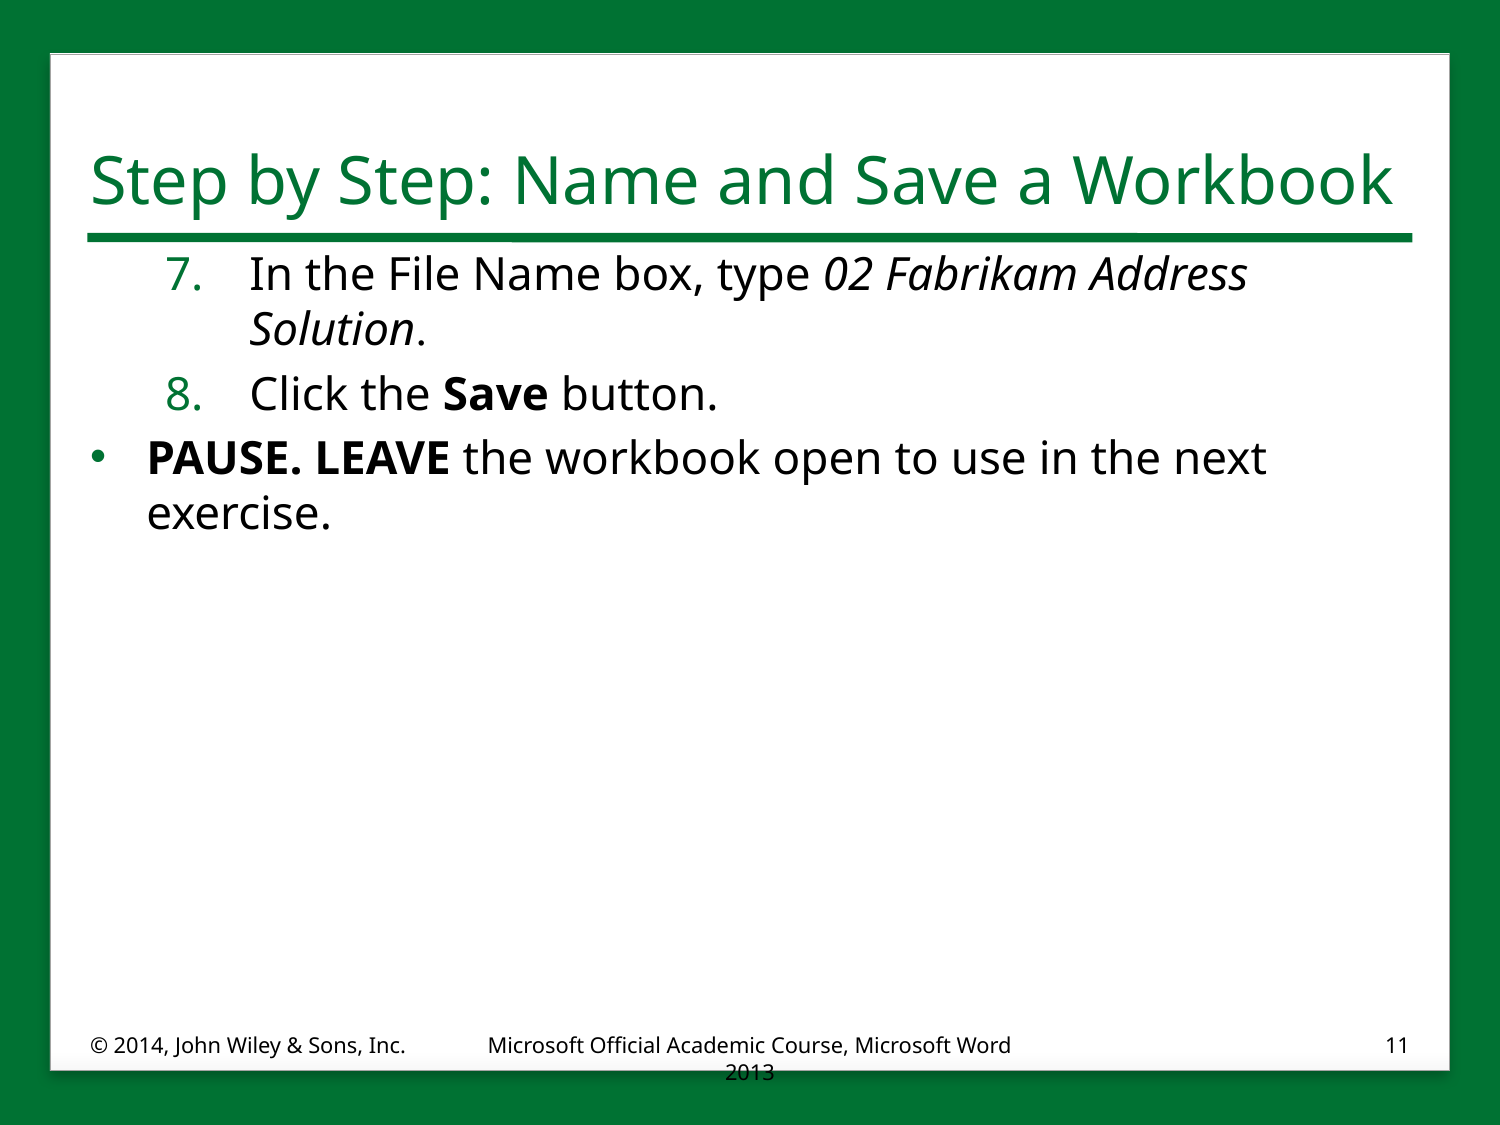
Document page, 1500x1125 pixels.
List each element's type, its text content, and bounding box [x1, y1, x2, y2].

list In the File Name box, type 02 Fabrikam Address Solution. Click the Save button. PAUSE. LEAVE the workbook open to use in the next exercise. [75, 237, 1425, 1063]
slide_number © 2014, John Wiley & Sons, Inc. [74, 1024, 426, 1103]
footer Microsoft Official Academic Course, Microsoft Word 2013 [449, 1024, 1051, 1103]
title Step by Step: Name and Save a Workbook [74, 74, 1426, 226]
slide_number 11 [1074, 1024, 1426, 1103]
